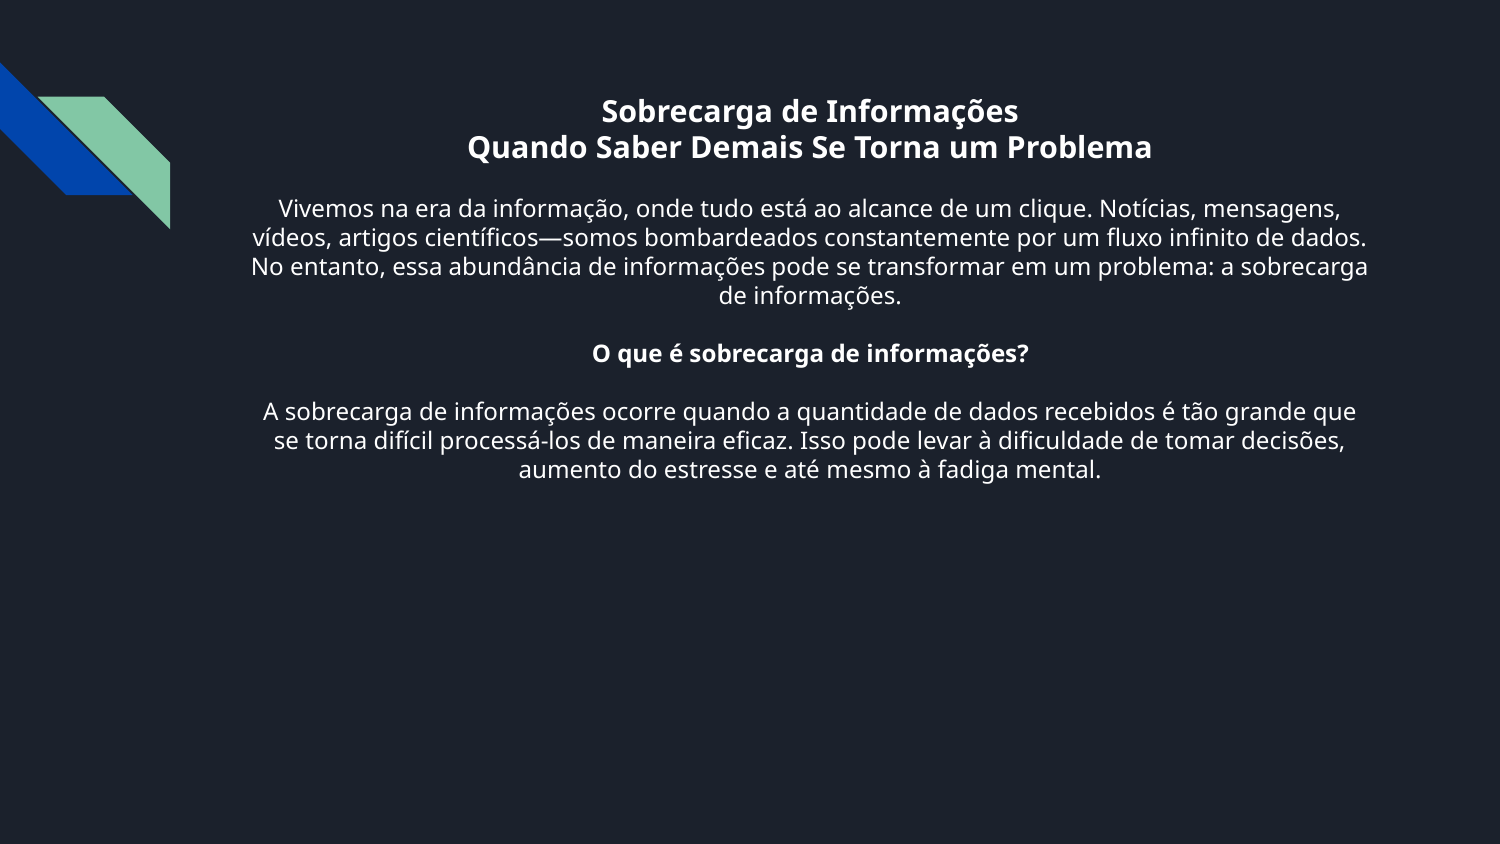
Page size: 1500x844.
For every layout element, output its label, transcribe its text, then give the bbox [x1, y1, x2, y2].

title Sobrecarga de Informações Quando Saber Demais Se Torna um Problema Vivemos na era da informação, onde tudo está ao alcance de um clique. Notícias, mensagens, vídeos, artigos científicos—somos bombardeados constantemente por um fluxo infinito de dados. No entanto, essa abundância de informações pode se transformar em um problema: a sobrecarga de informações. O que é sobrecarga de informações? A sobrecarga de informações ocorre quando a quantidade de dados recebidos é tão grande que se torna difícil processá-los de maneira eficaz. Isso pode levar à dificuldade de tomar decisões, aumento do estresse e até mesmo à fadiga mental. [233, 76, 1388, 768]
